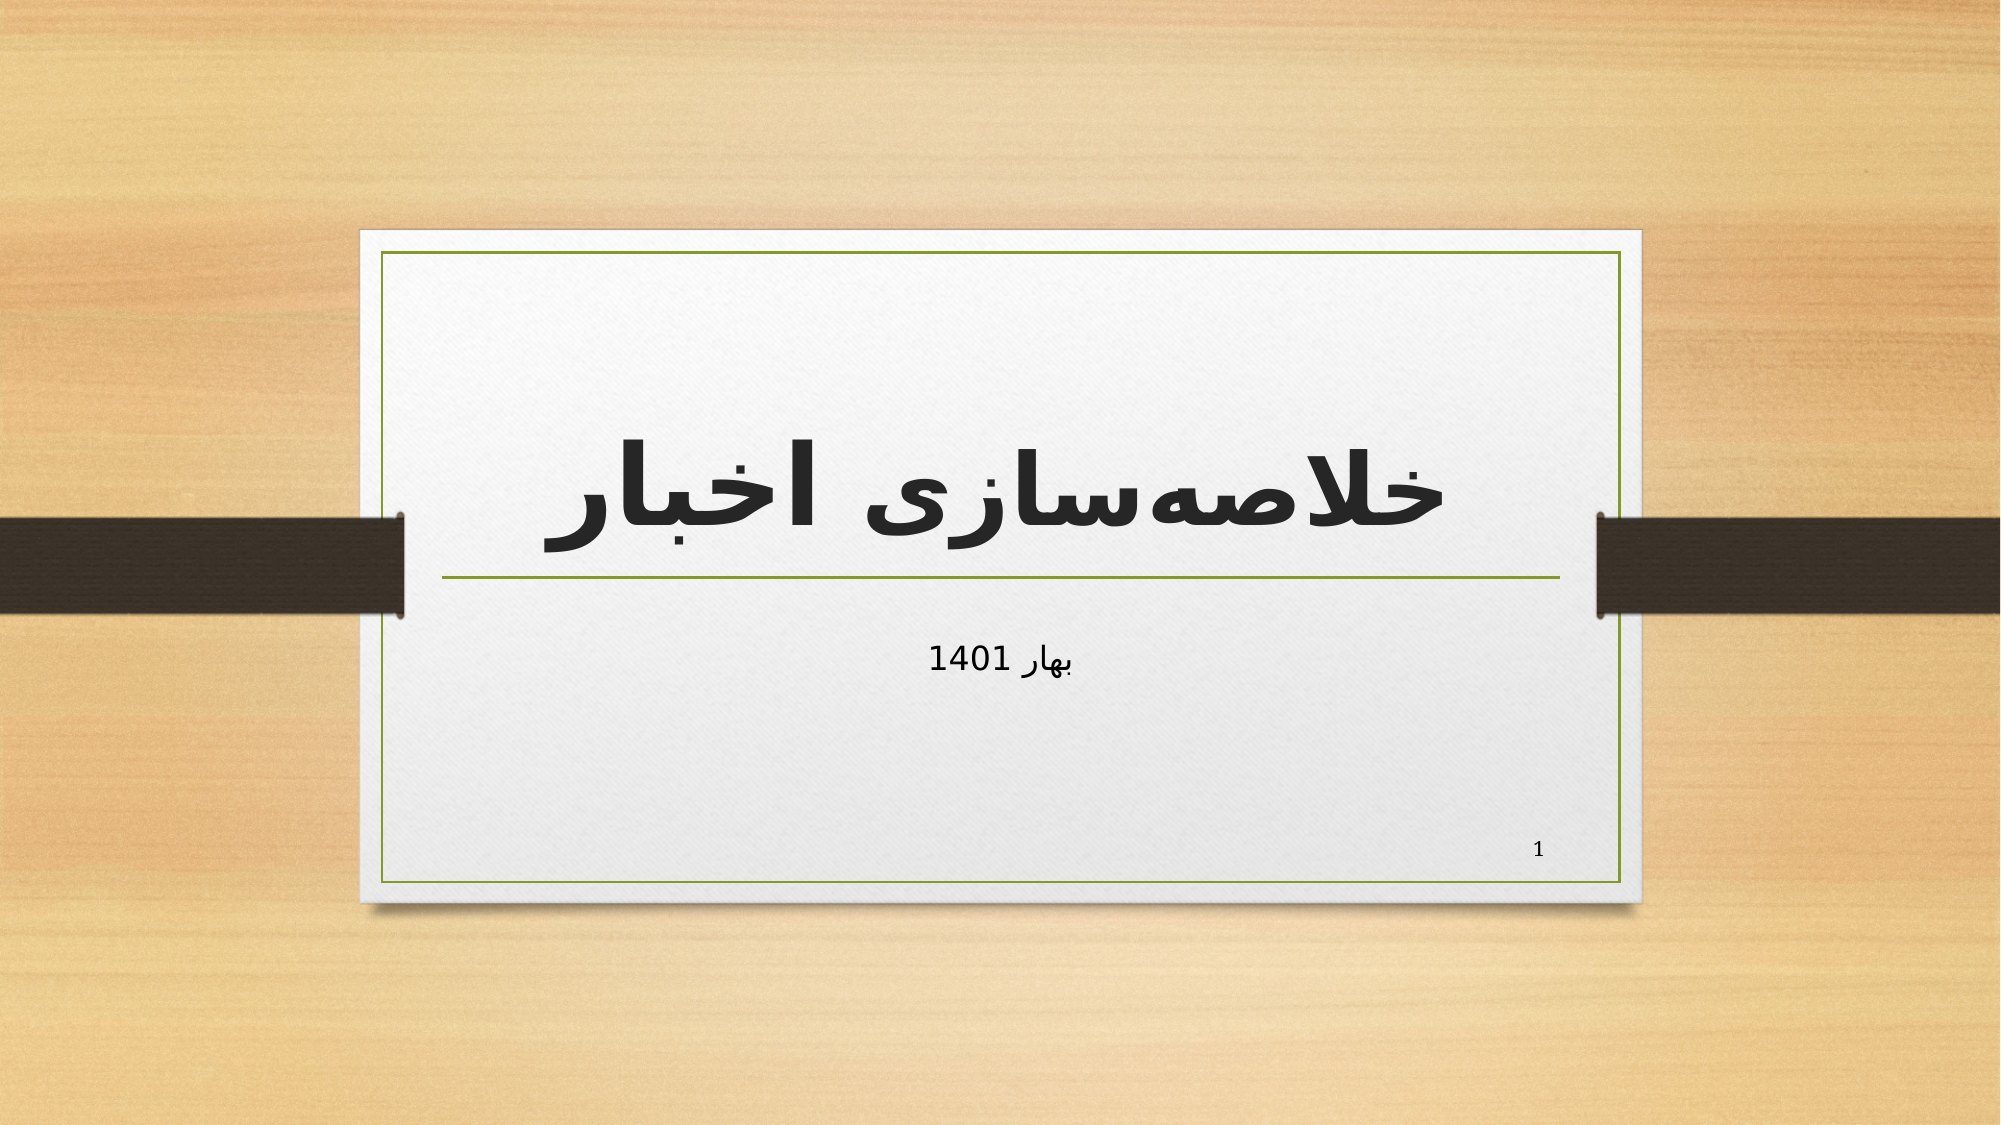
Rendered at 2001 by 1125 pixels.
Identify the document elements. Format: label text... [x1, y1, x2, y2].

subtitle بهار 1401 [441, 630, 1560, 817]
slide_number 1 [1469, 826, 1560, 873]
picture [0, 0, 2001, 1125]
title خلاصه‌سازی اخبار [441, 306, 1560, 556]
